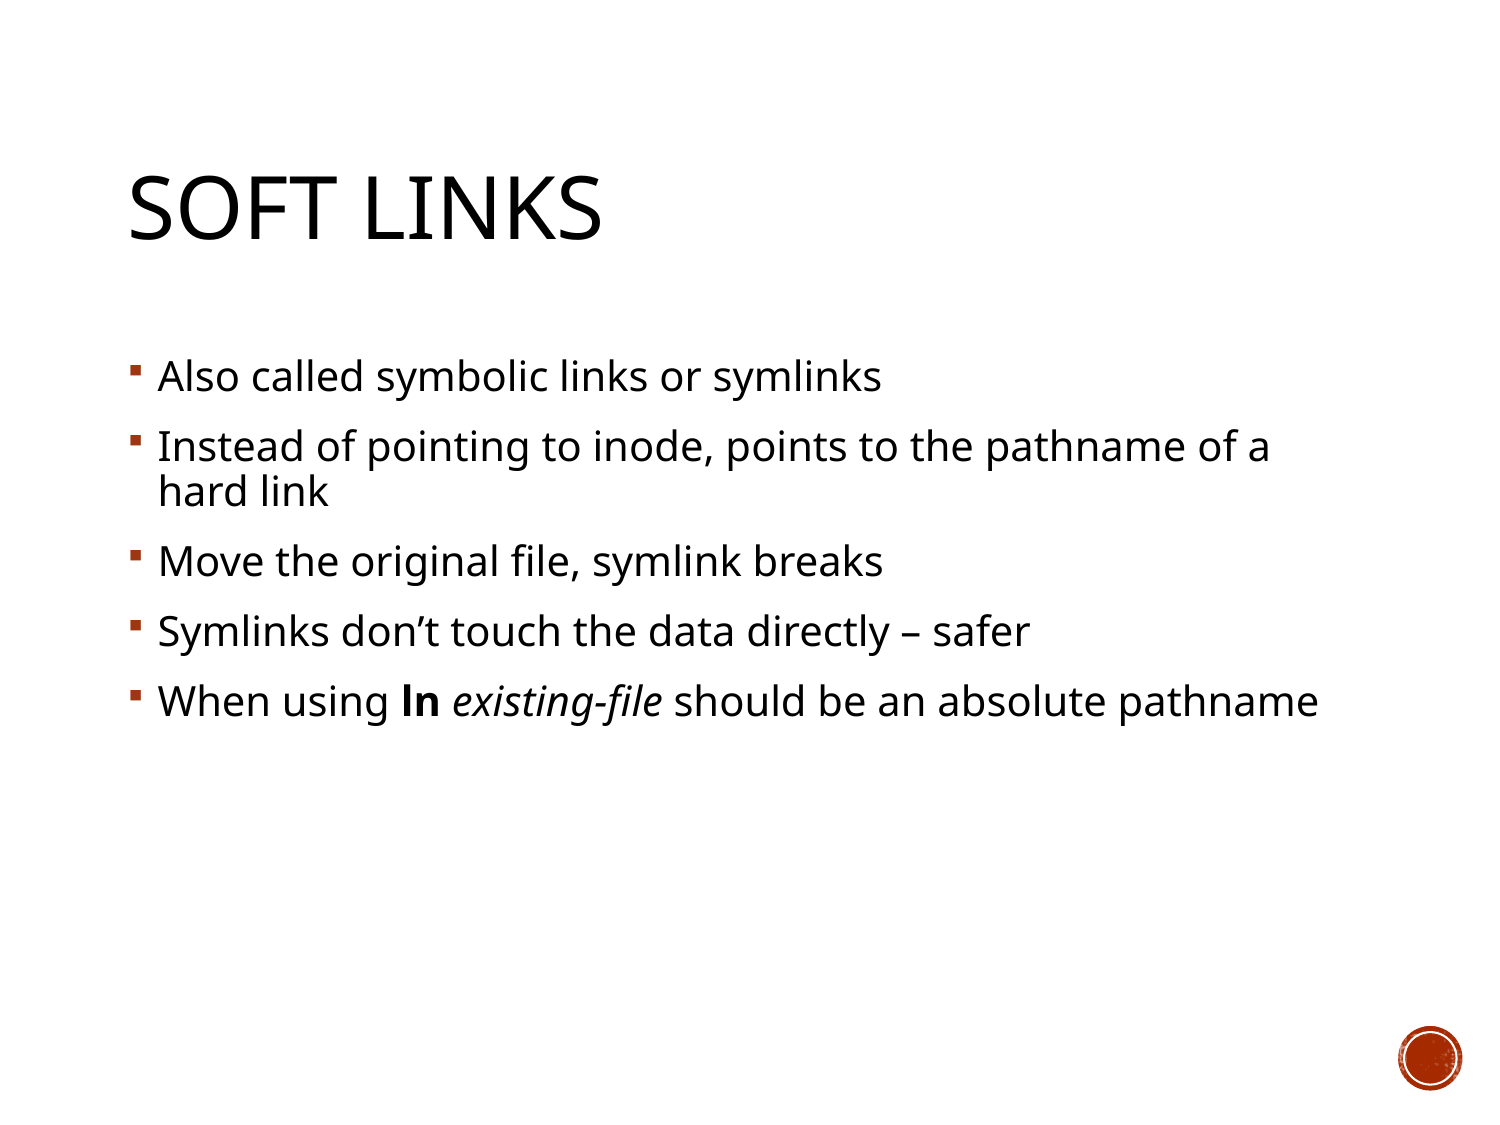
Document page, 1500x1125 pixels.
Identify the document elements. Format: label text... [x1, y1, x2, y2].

list Also called symbolic links or symlinks Instead of pointing to inode, points to the pathname of a hard link Move the original file, symlink breaks Symlinks don’t touch the data directly – safer When using ln existing-file should be an absolute pathname [112, 348, 1388, 1013]
title Soft Links [112, 79, 1388, 344]
